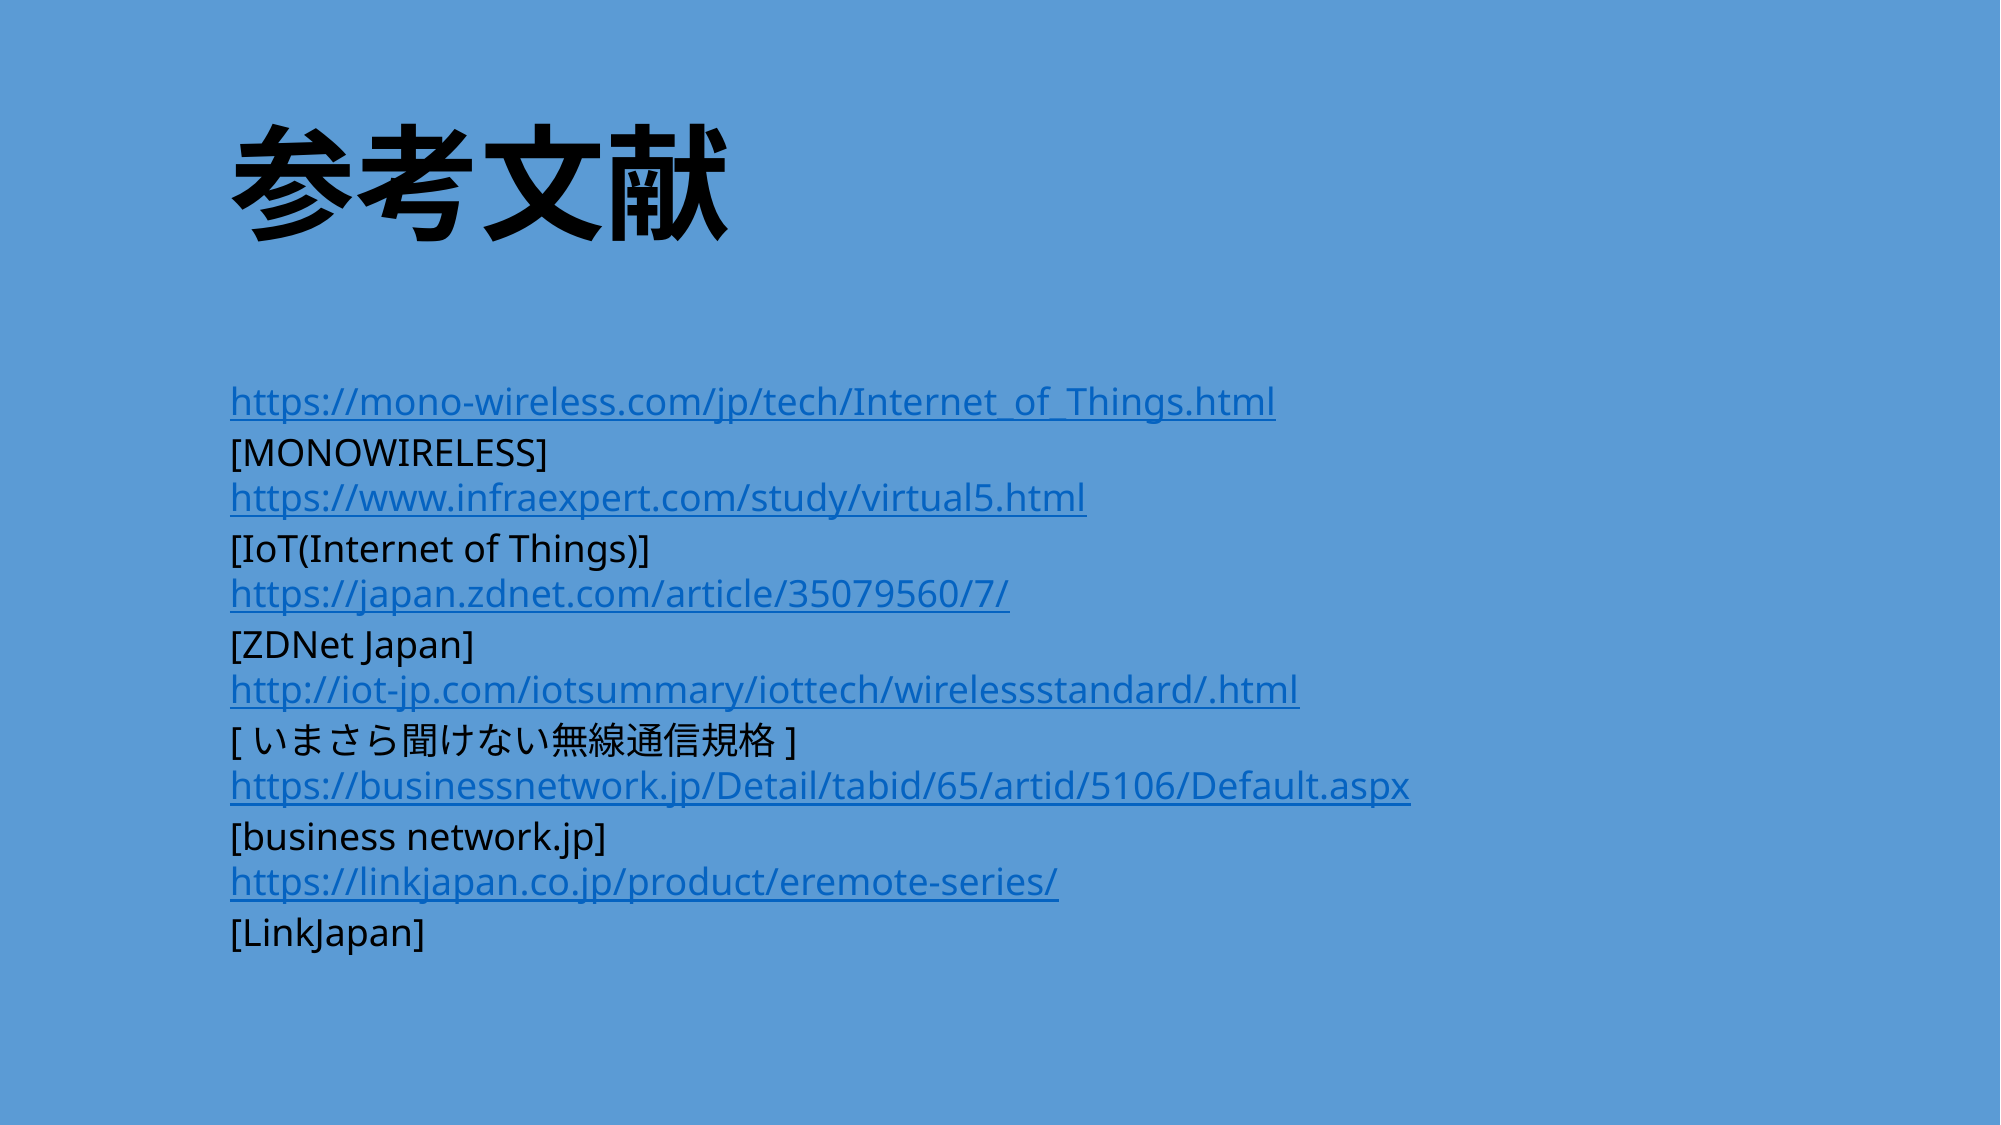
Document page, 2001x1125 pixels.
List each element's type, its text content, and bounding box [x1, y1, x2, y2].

text_box 参考文献 [215, 98, 1230, 264]
text_box https://mono-wireless.com/jp/tech/Internet_of_Things.html [MONOWIRELESS] https://www.infraexpert.com/study/virtual5.html [IoT(Internet of Things)] https://japan.zdnet.com/article/35079560/7/ [ZDNet Japan] http://iot-jp.com/iotsummary/iottech/wirelessstandard/.html [いまさら聞けない無線通信規格] https://businessnetwork.jp/Detail/tabid/65/artid/5106/Default.aspx [business network.jp] https://linkjapan.co.jp/product/eremote-series/ [LinkJapan] [215, 325, 1564, 962]
